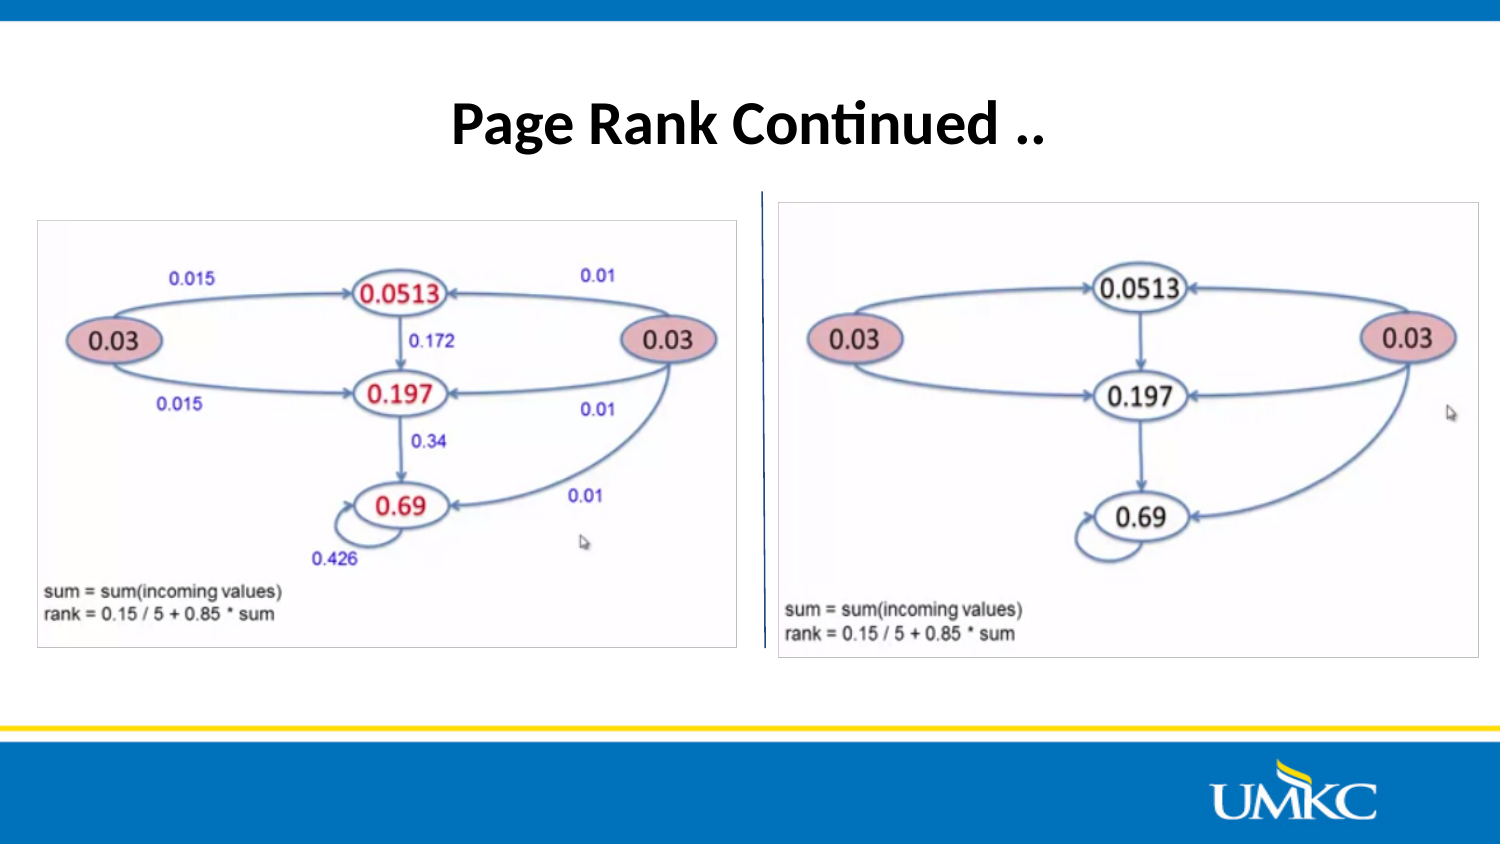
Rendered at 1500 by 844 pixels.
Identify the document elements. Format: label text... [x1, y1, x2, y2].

title Page Rank Continued .. [51, 72, 1449, 167]
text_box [761, 190, 766, 649]
picture [0, 0, 1500, 844]
